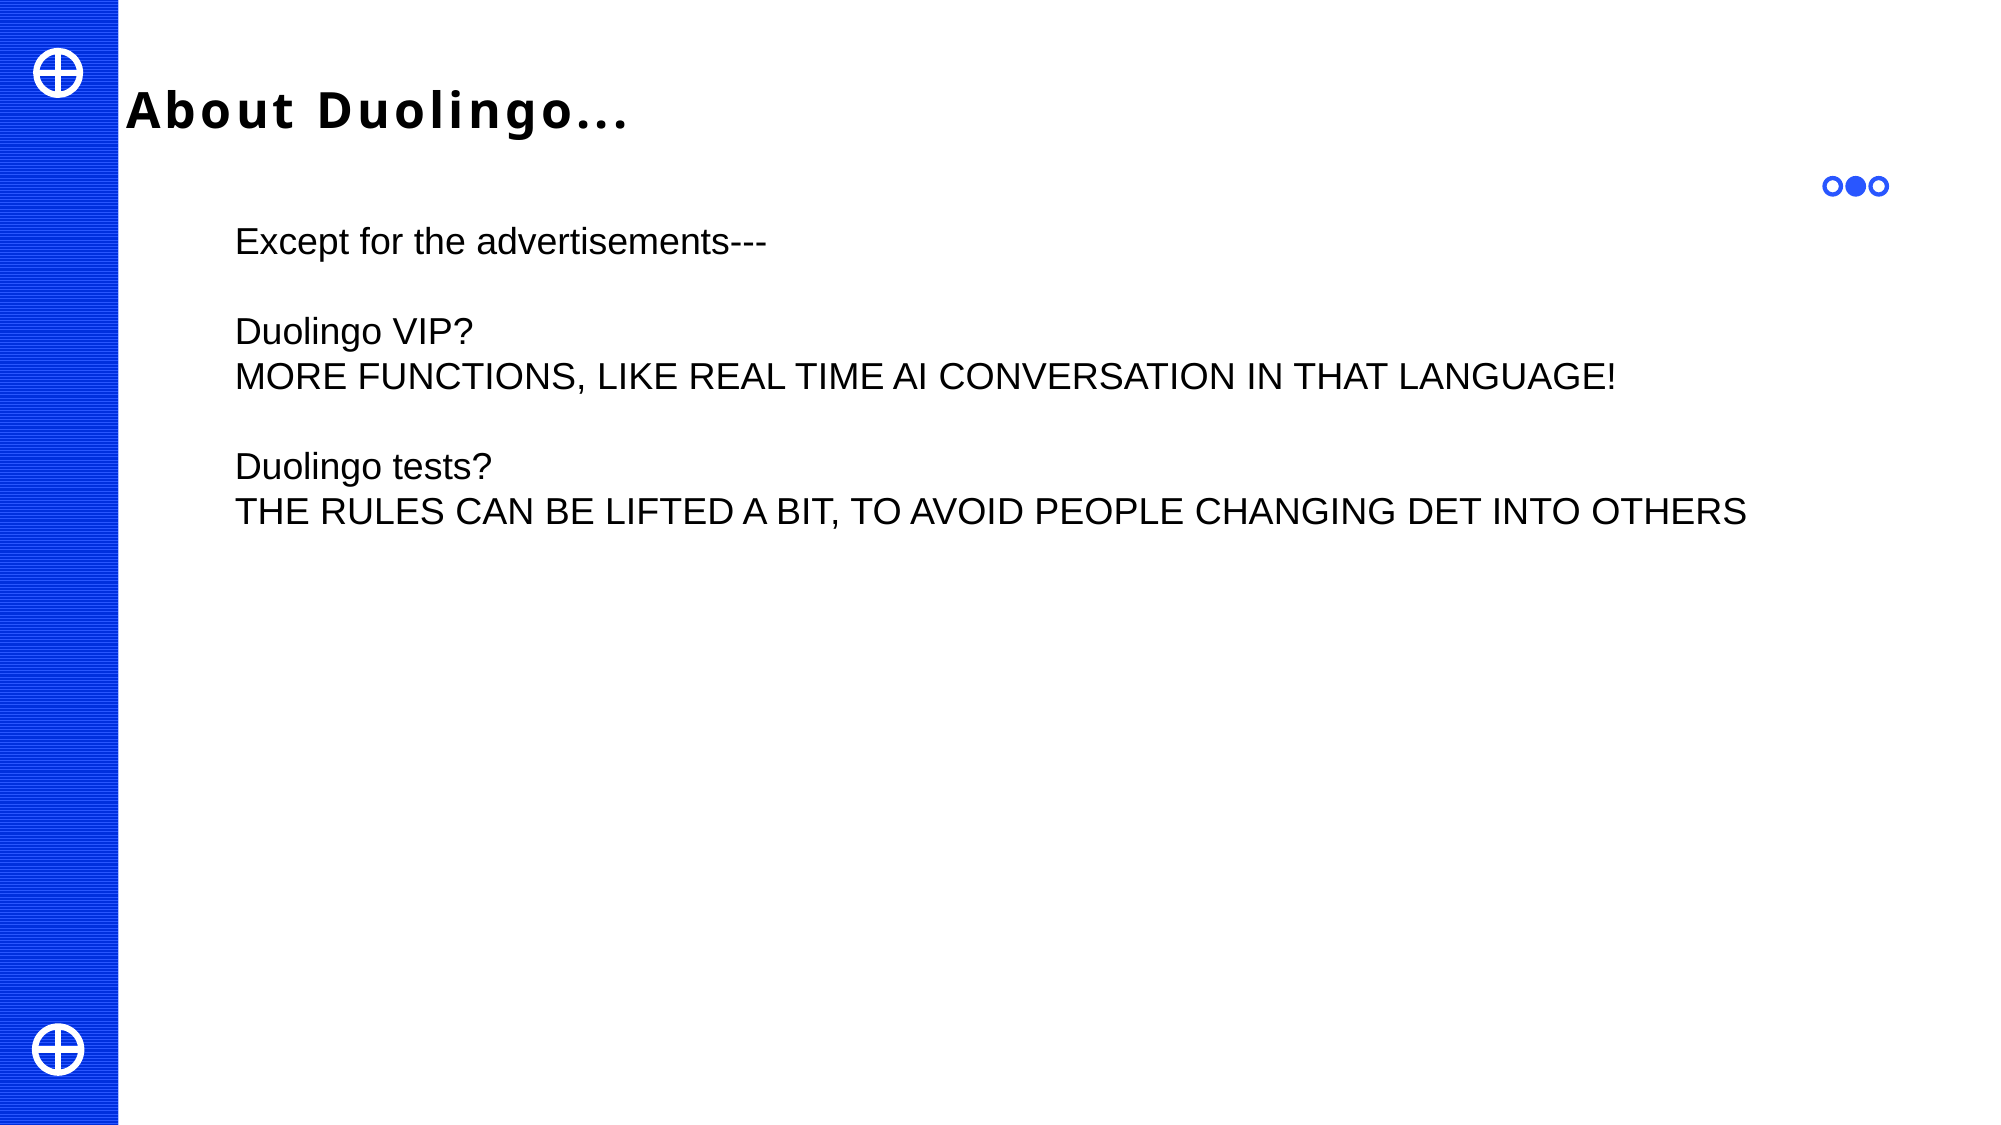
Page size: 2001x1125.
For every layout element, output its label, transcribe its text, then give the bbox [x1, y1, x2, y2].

text_box Except for the advertisements--- Duolingo VIP? MORE FUNCTIONS, LIKE REAL TIME AI CONVERSATION IN THAT LANGUAGE! Duolingo tests? THE RULES CAN BE LIFTED A BIT, TO AVOID PEOPLE CHANGING DET INTO OTHERS [219, 209, 1802, 585]
title About Duolingo... [109, 72, 1891, 146]
